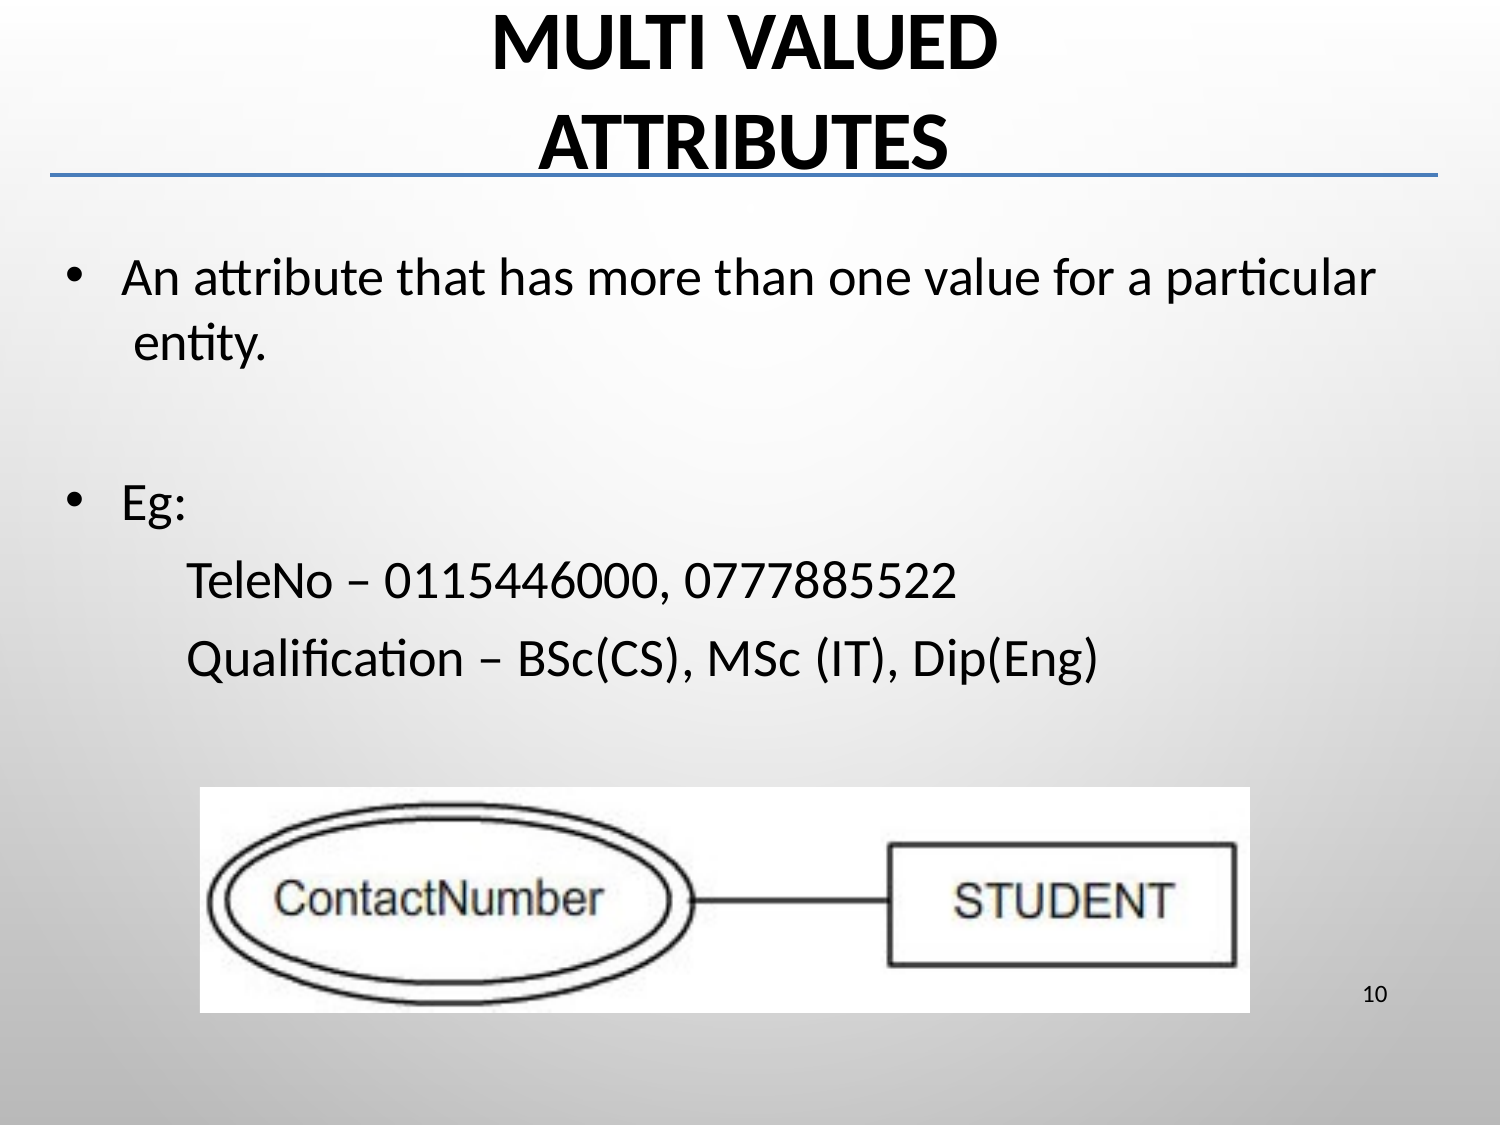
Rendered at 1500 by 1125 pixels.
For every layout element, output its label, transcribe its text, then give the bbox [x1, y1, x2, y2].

title Multi Valued Attributes [336, 0, 1151, 187]
text_box An attribute that has more than one value for a particular entity. Eg: TeleNo – 0115446000, 0777885522 Qualification – BSc(CS), MSc (IT), Dip(Eng) [62, 239, 1387, 688]
text_box [199, 787, 1250, 1013]
picture [0, 0, 1500, 1125]
slide_number 10 [1293, 668, 1388, 1125]
